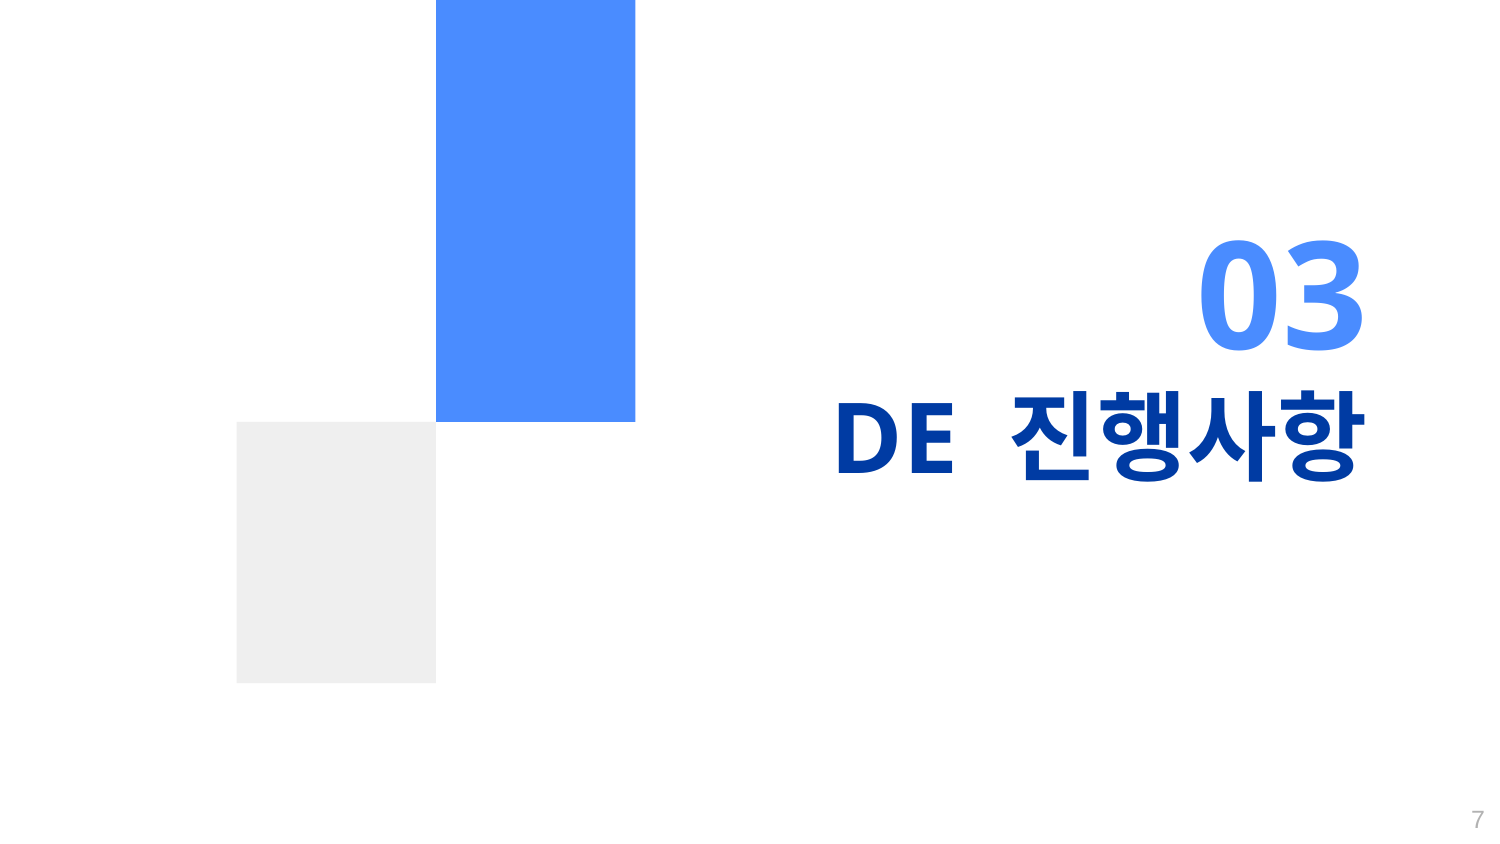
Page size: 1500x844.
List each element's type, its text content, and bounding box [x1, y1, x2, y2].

title 03 [650, 207, 1383, 395]
slide_number 7 [1162, 795, 1500, 841]
title DE 진행사항 [650, 395, 1383, 504]
